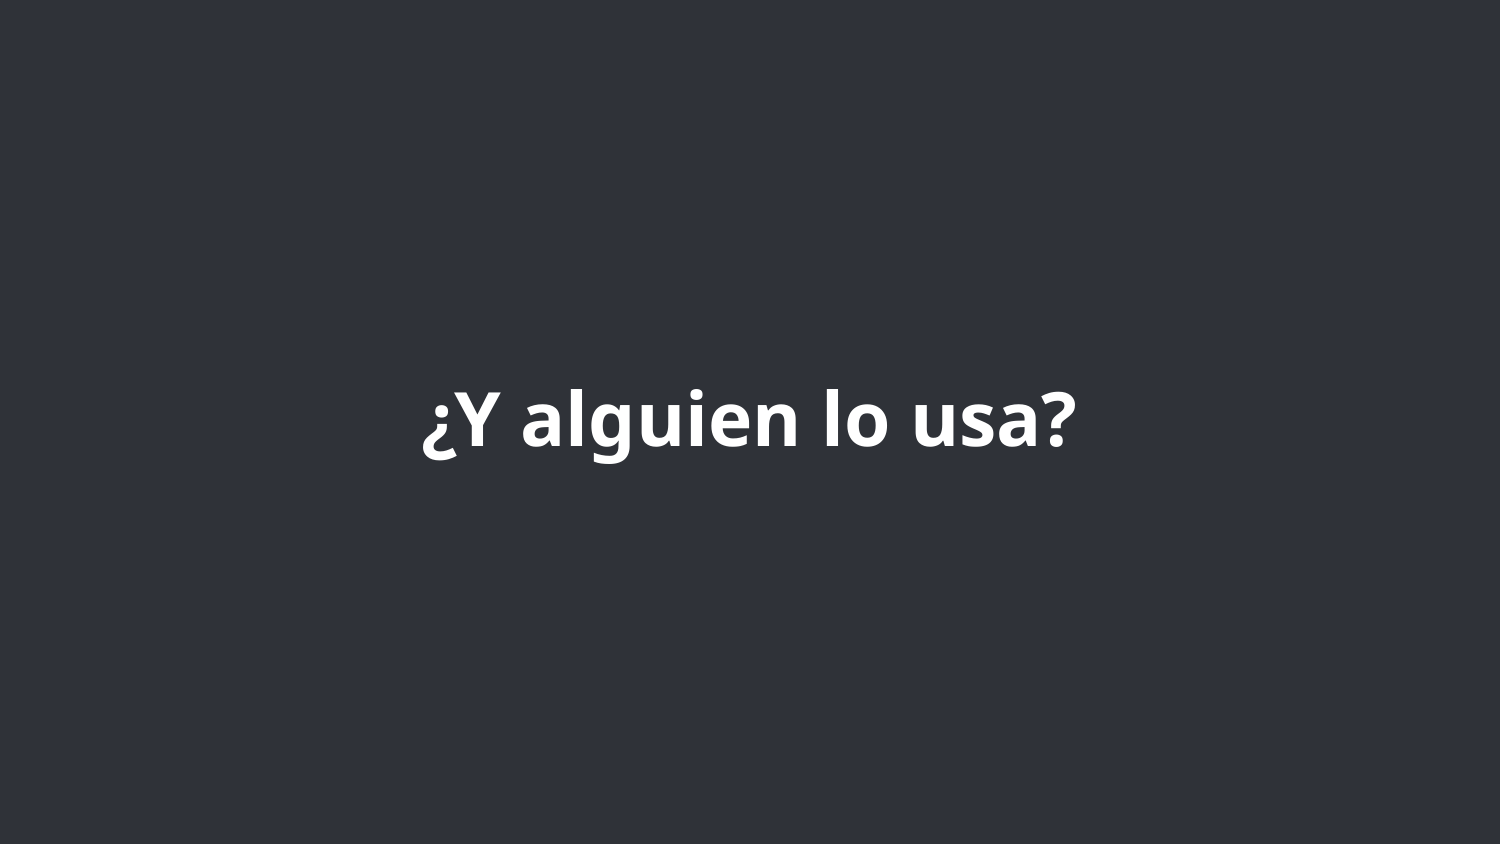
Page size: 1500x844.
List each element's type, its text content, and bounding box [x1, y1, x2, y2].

title ¿Y alguien lo usa? [0, 350, 1500, 477]
